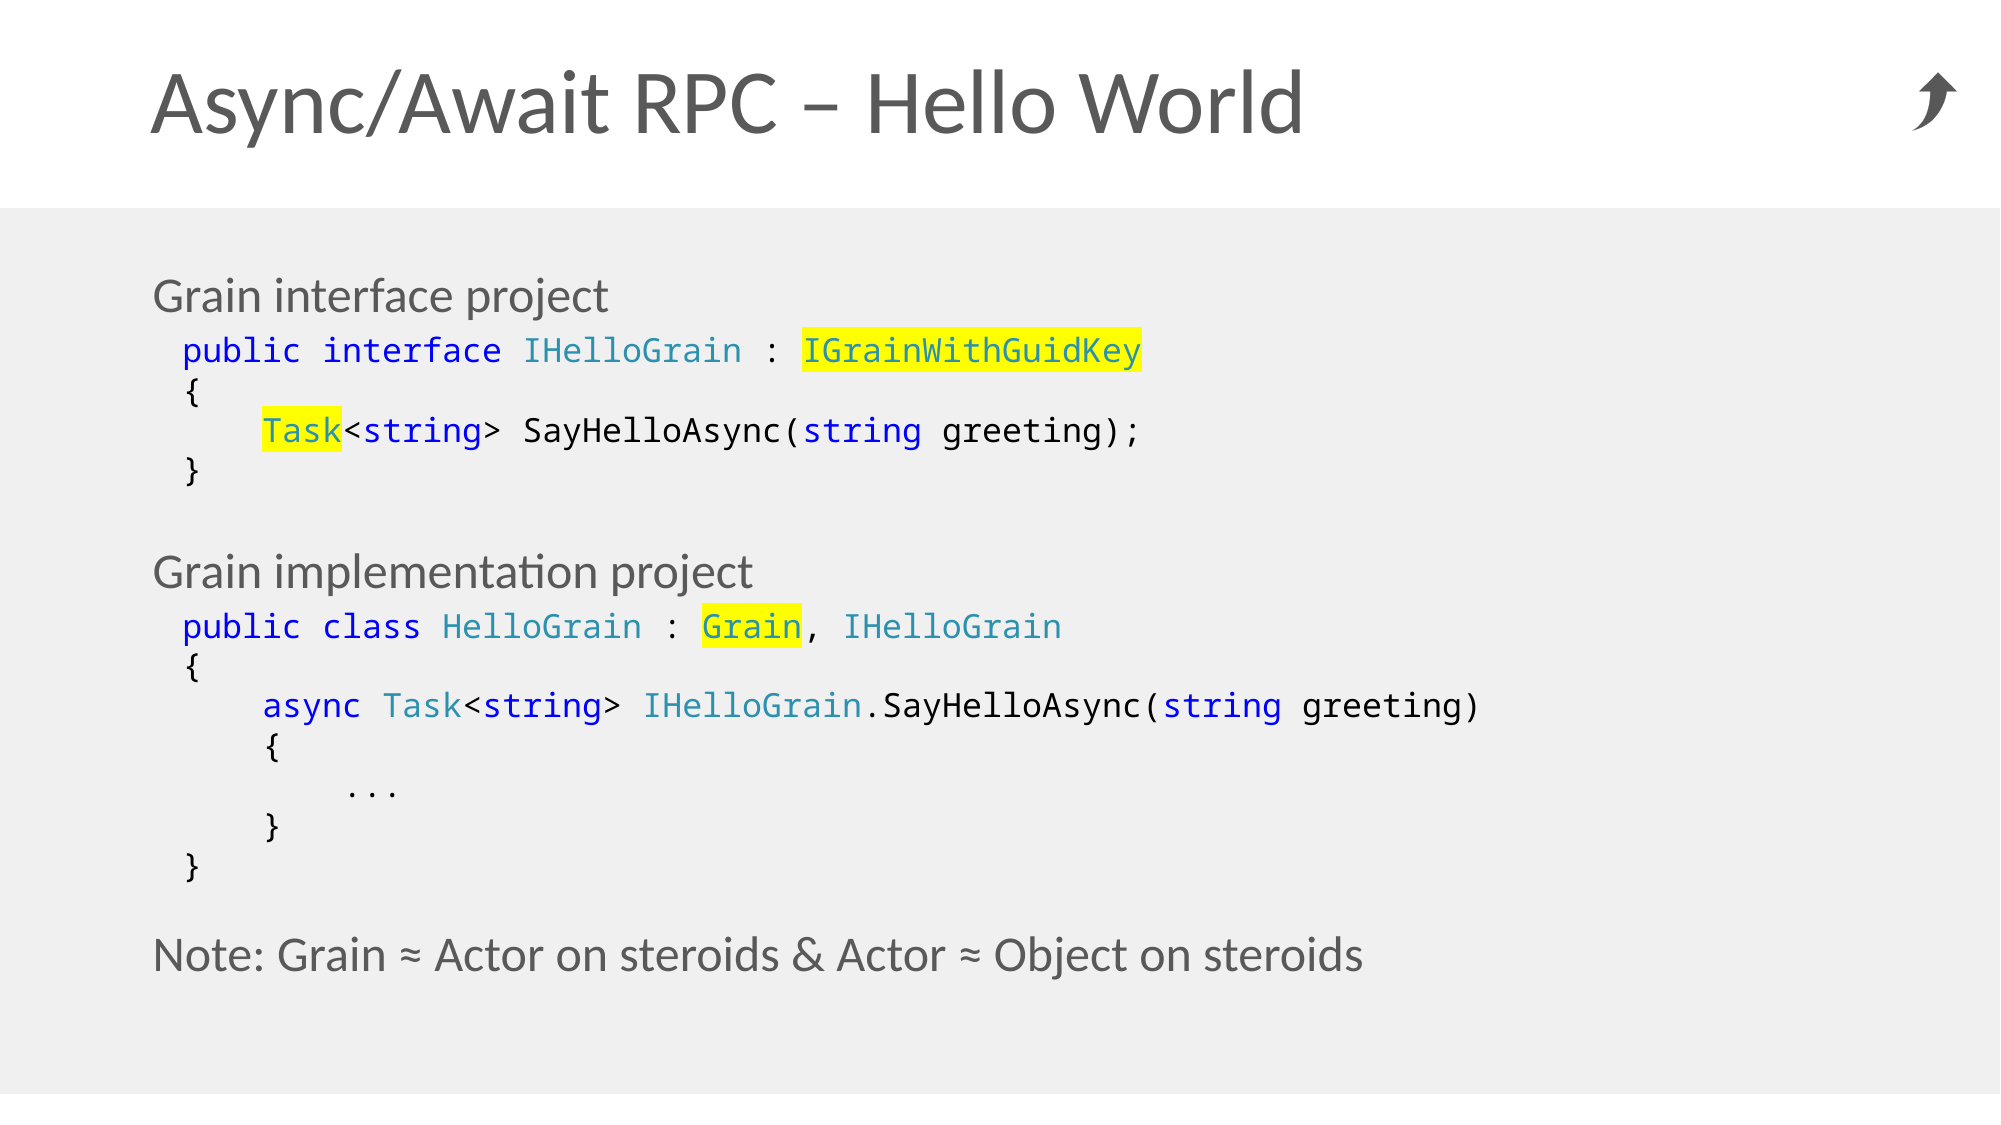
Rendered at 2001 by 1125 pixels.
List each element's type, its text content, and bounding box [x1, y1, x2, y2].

picture [1896, 66, 1972, 142]
title Async/Await RPC – Hello World [0, 0, 2000, 209]
list Grain interface project public interface IHelloGrain : IGrainWithGuidKey { Task<string> SayHelloAsync(string greeting); } Grain implementation project public class HelloGrain : Grain, IHelloGrain { async Task<string> IHelloGrain.SayHelloAsync(string greeting) { ... } } Note: Grain ≈ Actor on steroids & Actor ≈ Object on steroids [137, 255, 1875, 1047]
